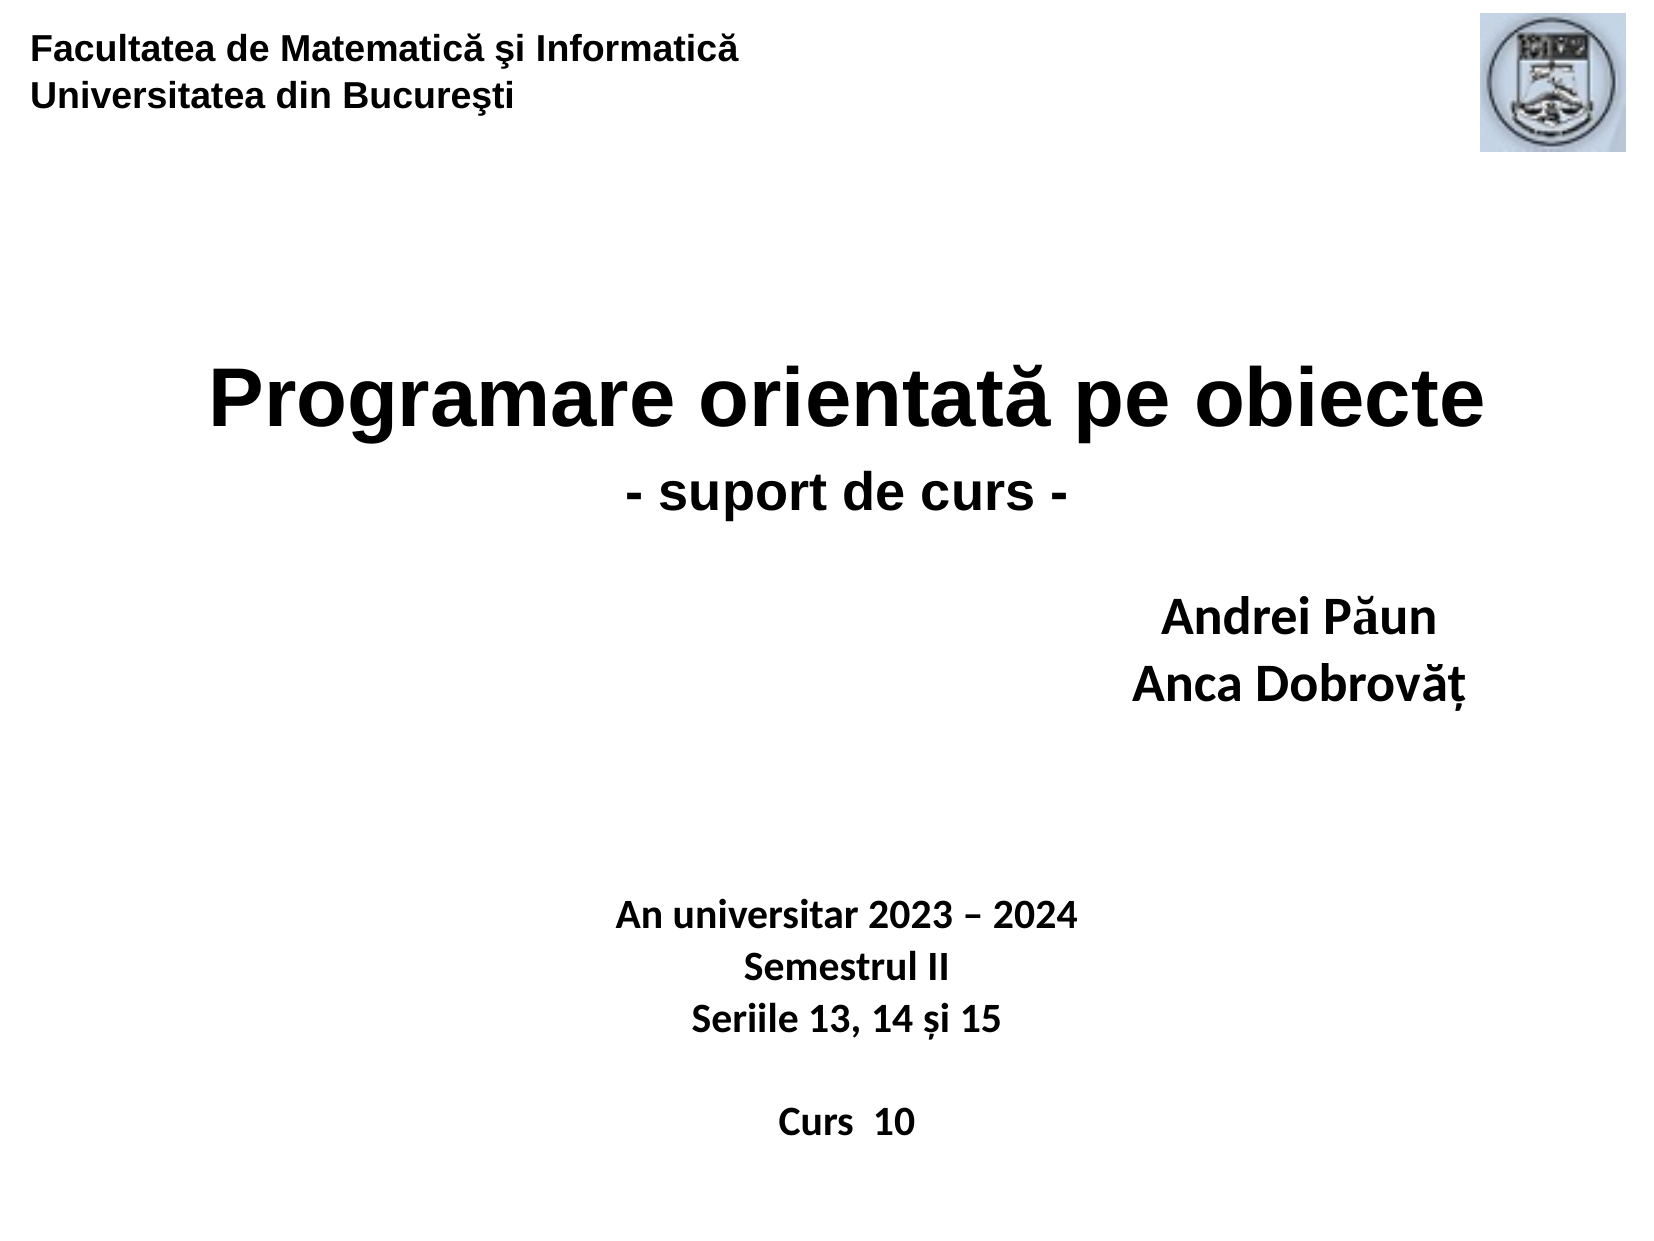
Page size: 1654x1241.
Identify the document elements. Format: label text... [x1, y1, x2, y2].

picture [1480, 13, 1626, 152]
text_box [514, 582, 1583, 1146]
text_box Programare orientată pe obiecte - suport de curs - [158, 303, 1536, 546]
text_box Facultatea de Matematică şi Informatică Universitatea din Bucureşti [13, 13, 841, 122]
